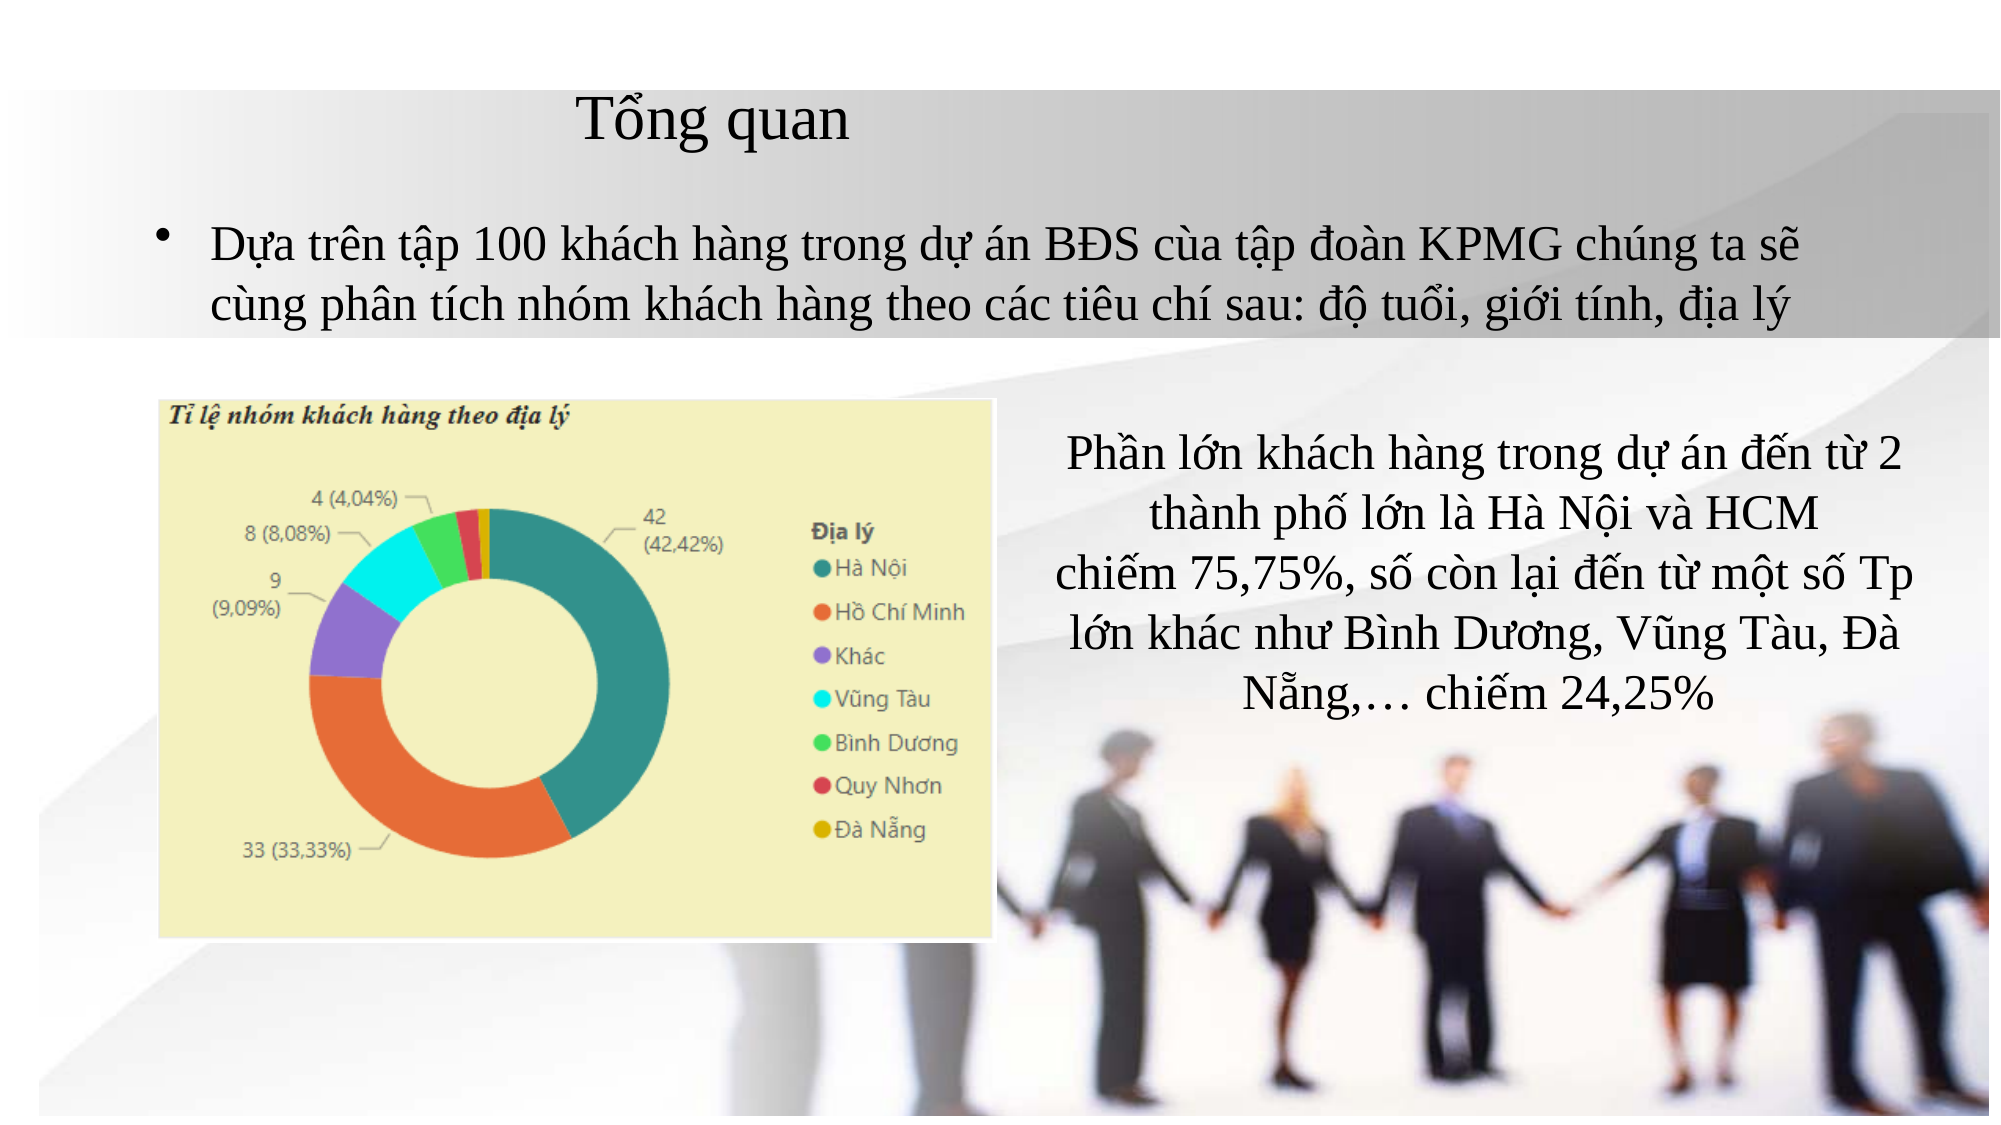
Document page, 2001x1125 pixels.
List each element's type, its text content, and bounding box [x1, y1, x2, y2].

list Dựa trên tập 100 khách hàng trong dự án BĐS cùa tập đoàn KPMG chúng ta sẽ cùng phân tích nhóm khách hàng theo các tiêu chí sau: độ tuổi, giới tính, địa lý [139, 202, 1855, 353]
title Tổng quan [229, 67, 1196, 160]
subtitle Phần lớn khách hàng trong dự án đến từ 2 thành phố lớn là Hà Nội và HCM chiếm 75,75%, số còn lại đến từ một số Tp lớn khác như Bình Dương, Vũng Tàu, Đà Nẵng,… chiếm 24,25% [1015, 411, 1955, 978]
picture [39, 338, 1989, 1116]
